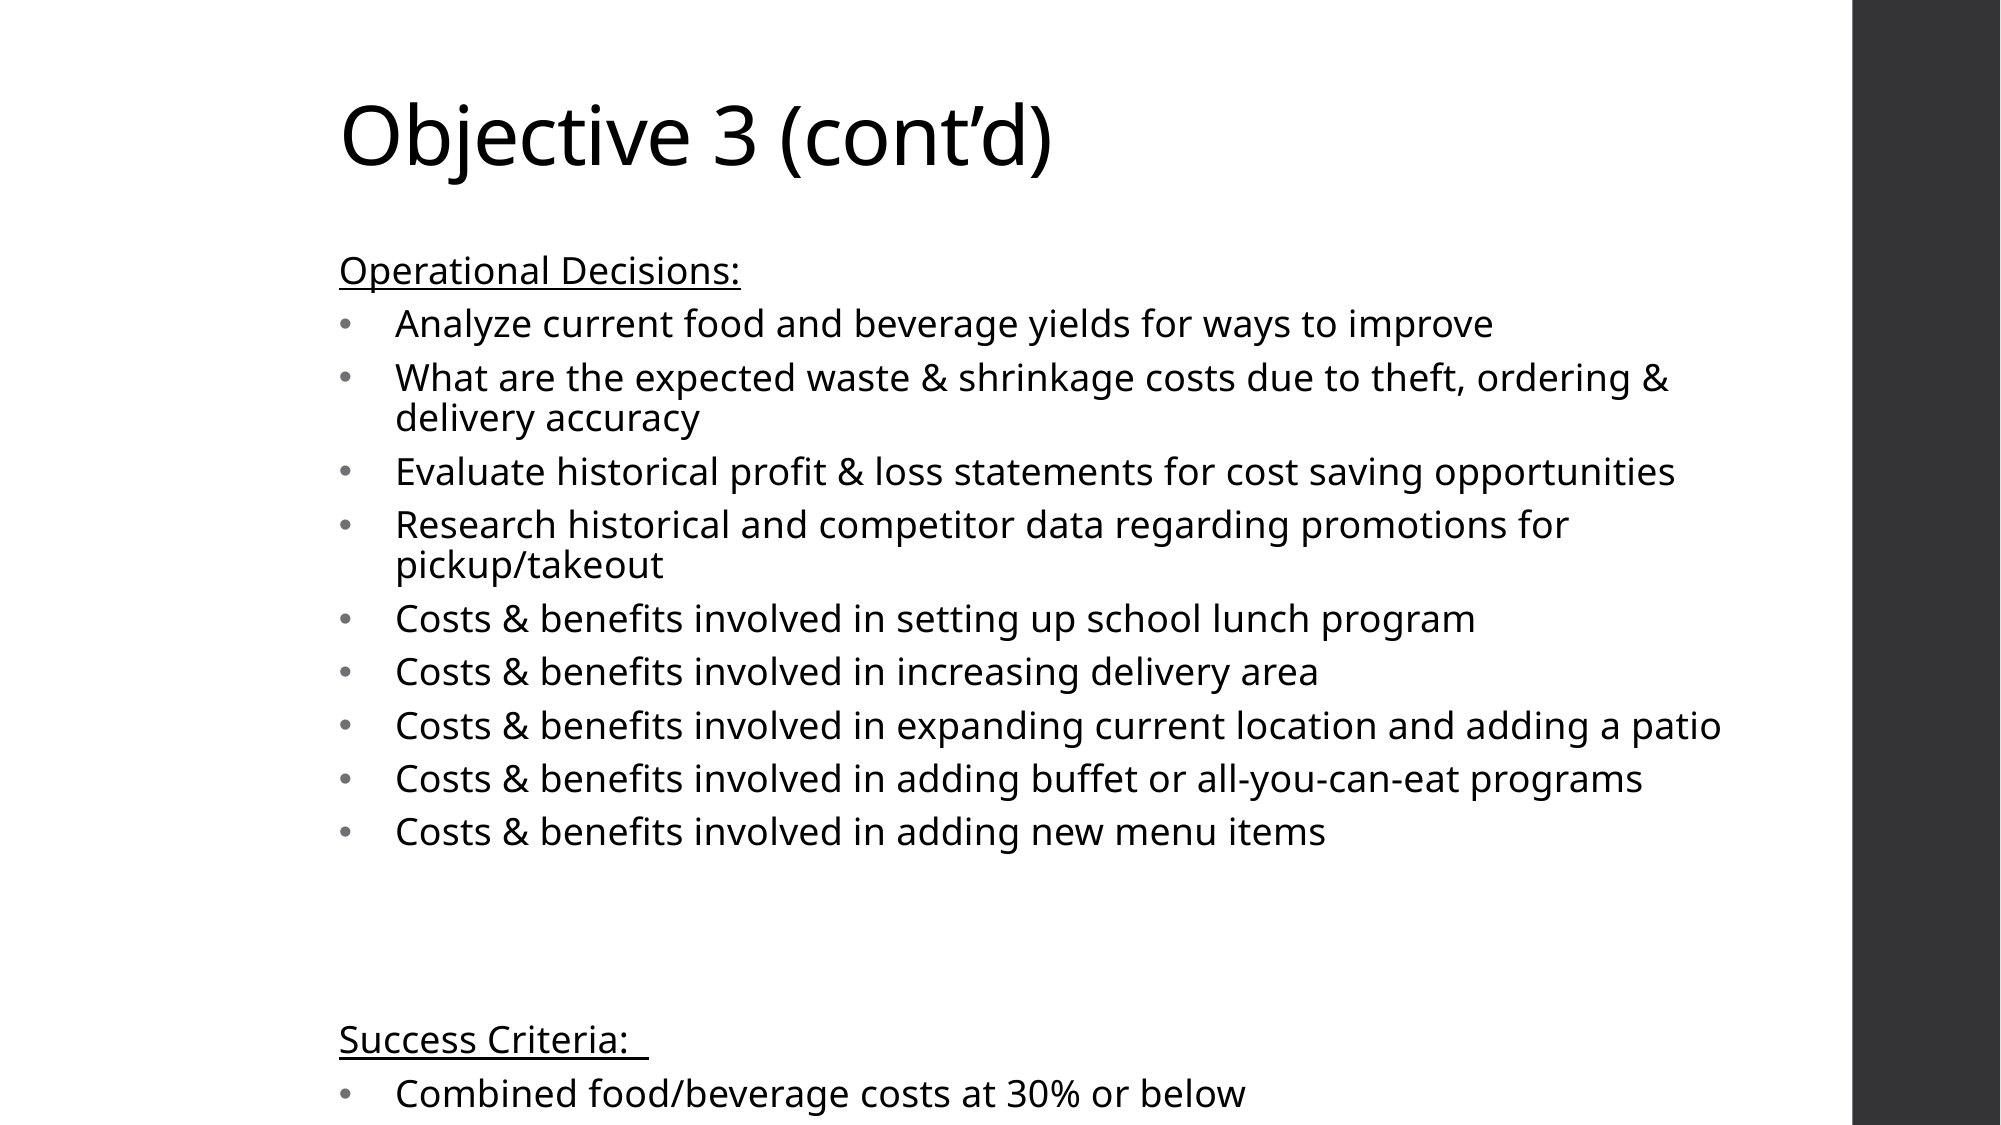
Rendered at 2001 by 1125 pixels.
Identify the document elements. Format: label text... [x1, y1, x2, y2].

list Operational Decisions: Analyze current food and beverage yields for ways to improve What are the expected waste & shrinkage costs due to theft, ordering & delivery accuracy Evaluate historical profit & loss statements for cost saving opportunities Research historical and competitor data regarding promotions for pickup/takeout Costs & benefits involved in setting up school lunch program Costs & benefits involved in increasing delivery area Costs & benefits involved in expanding current location and adding a patio Costs & benefits involved in adding buffet or all-you-can-eat programs Costs & benefits involved in adding new menu items Success Criteria: Combined food/beverage costs at 30% or below [323, 244, 1824, 1125]
text_box Objective 3 (cont’d) [324, 45, 1675, 233]
